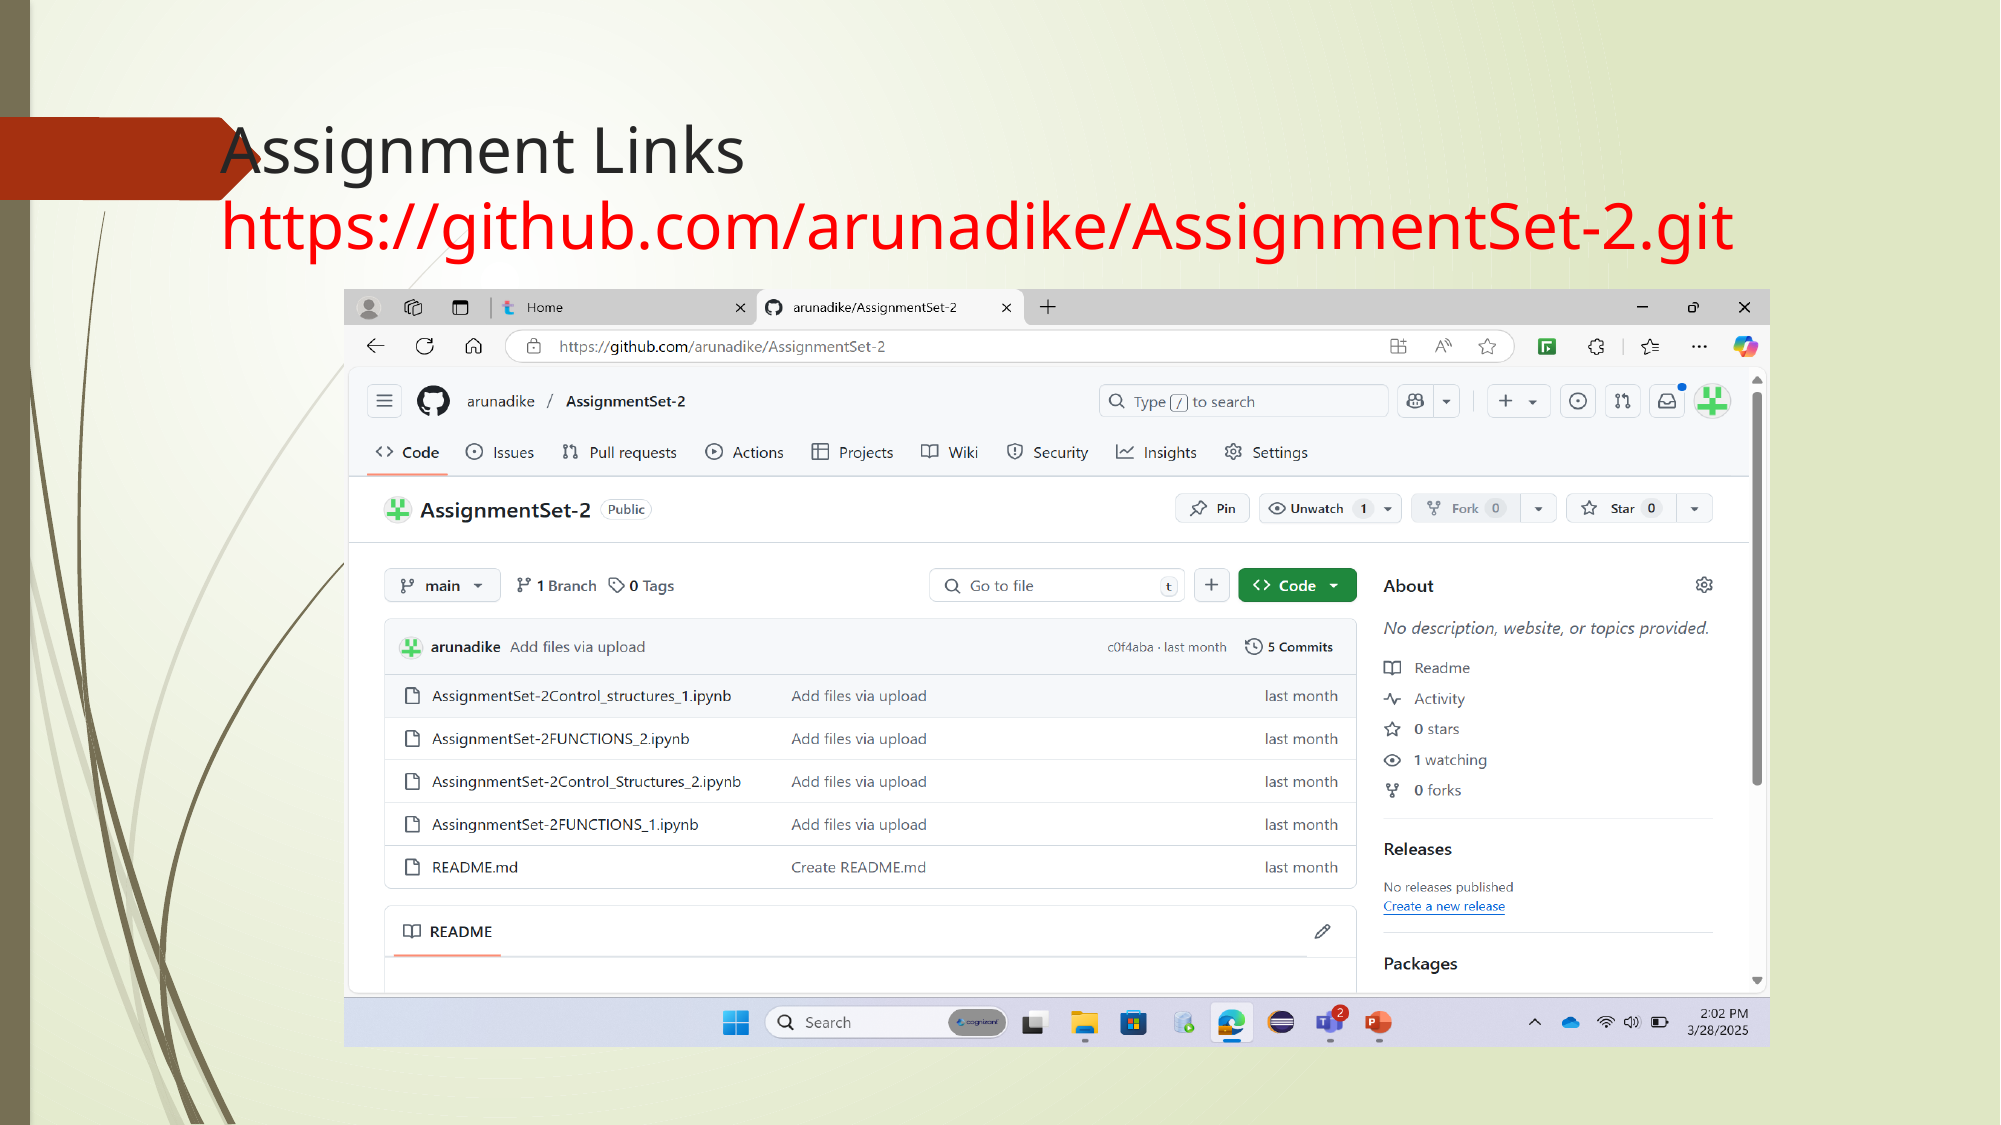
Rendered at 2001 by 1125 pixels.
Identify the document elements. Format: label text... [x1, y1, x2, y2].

title Assignment Links https://github.com/arunadike/AssignmentSet-2.git [205, 102, 1888, 313]
picture [344, 289, 1770, 1047]
